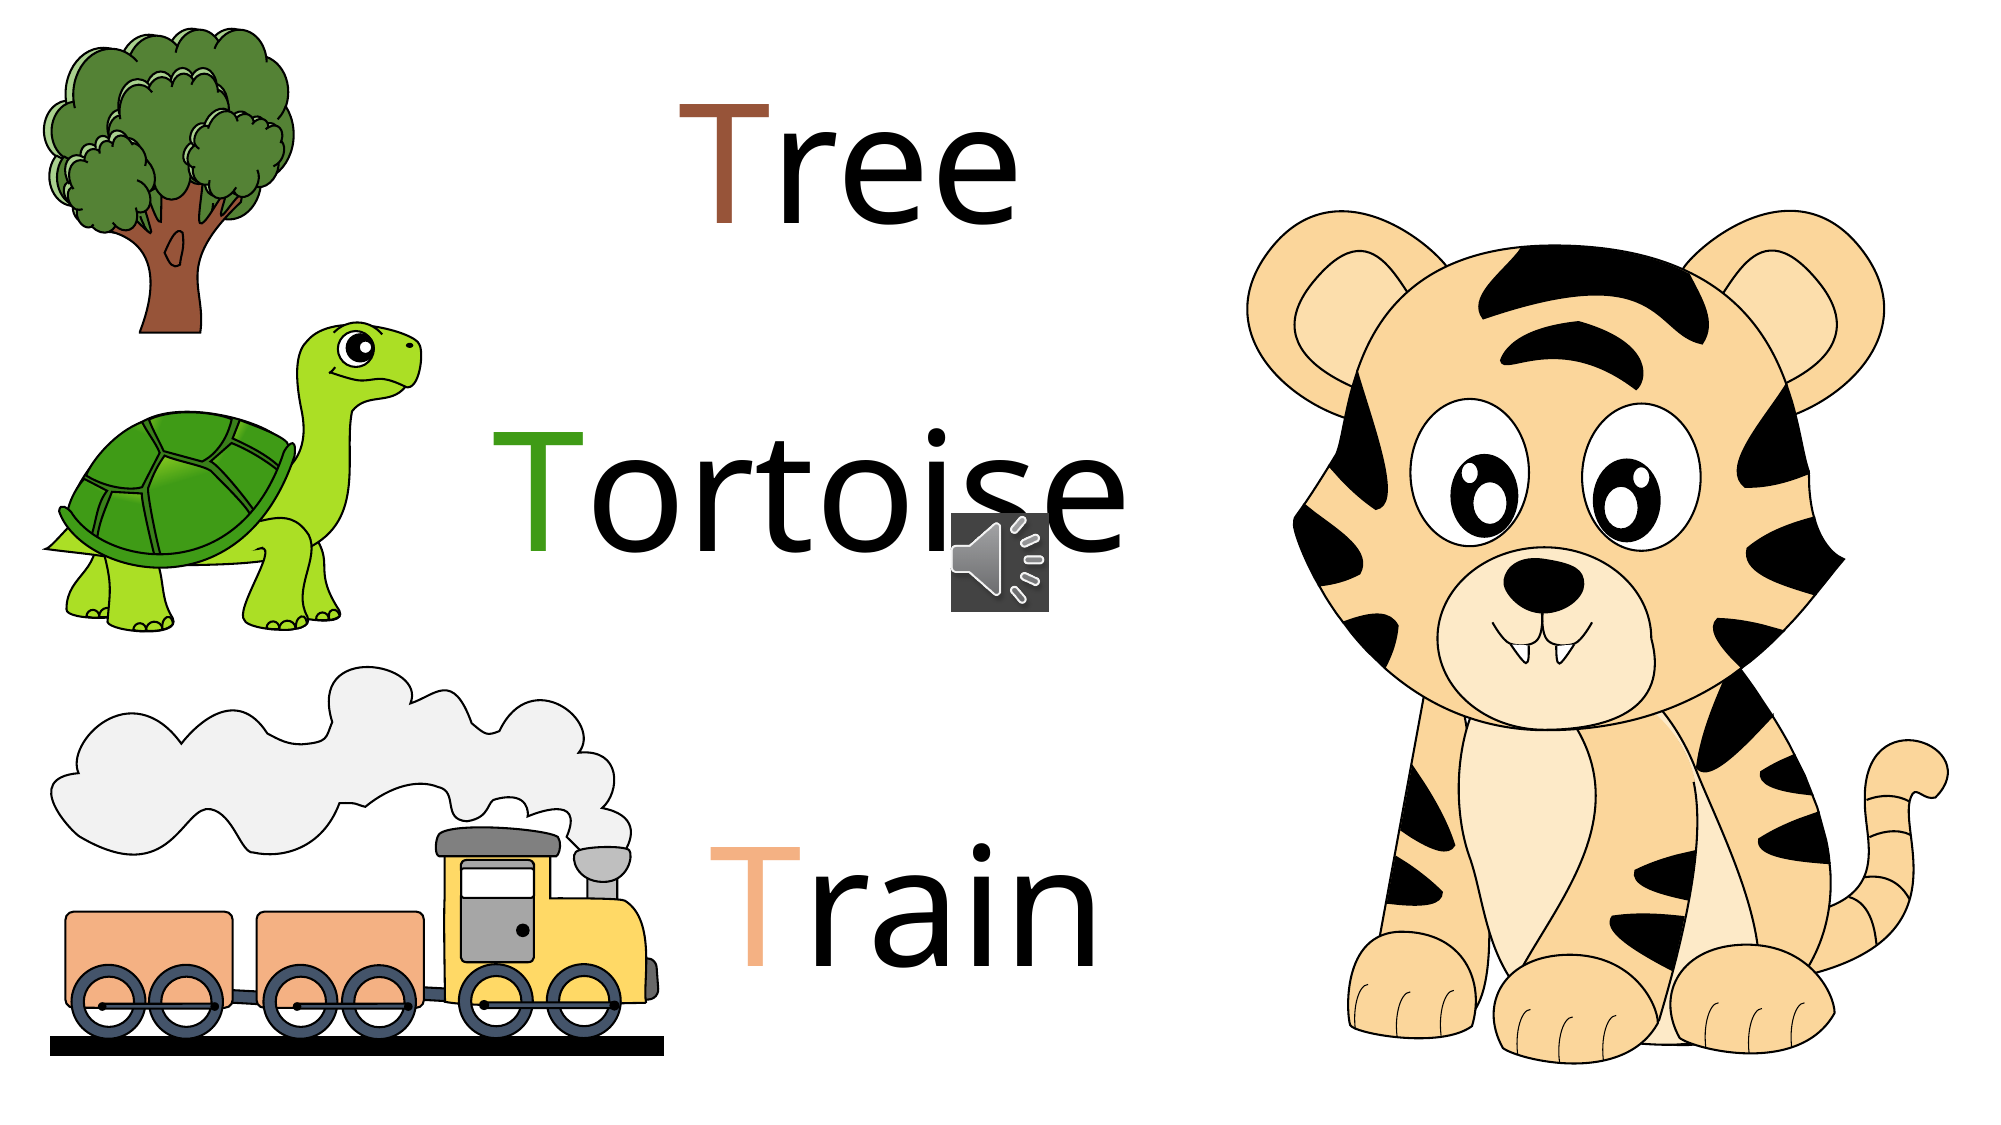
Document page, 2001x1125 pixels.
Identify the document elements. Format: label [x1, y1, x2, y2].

text_box [51, 666, 1242, 1056]
picture [949, 512, 1050, 613]
text_box [44, 28, 1190, 333]
text_box [45, 322, 1247, 632]
text_box [1247, 210, 1948, 1086]
